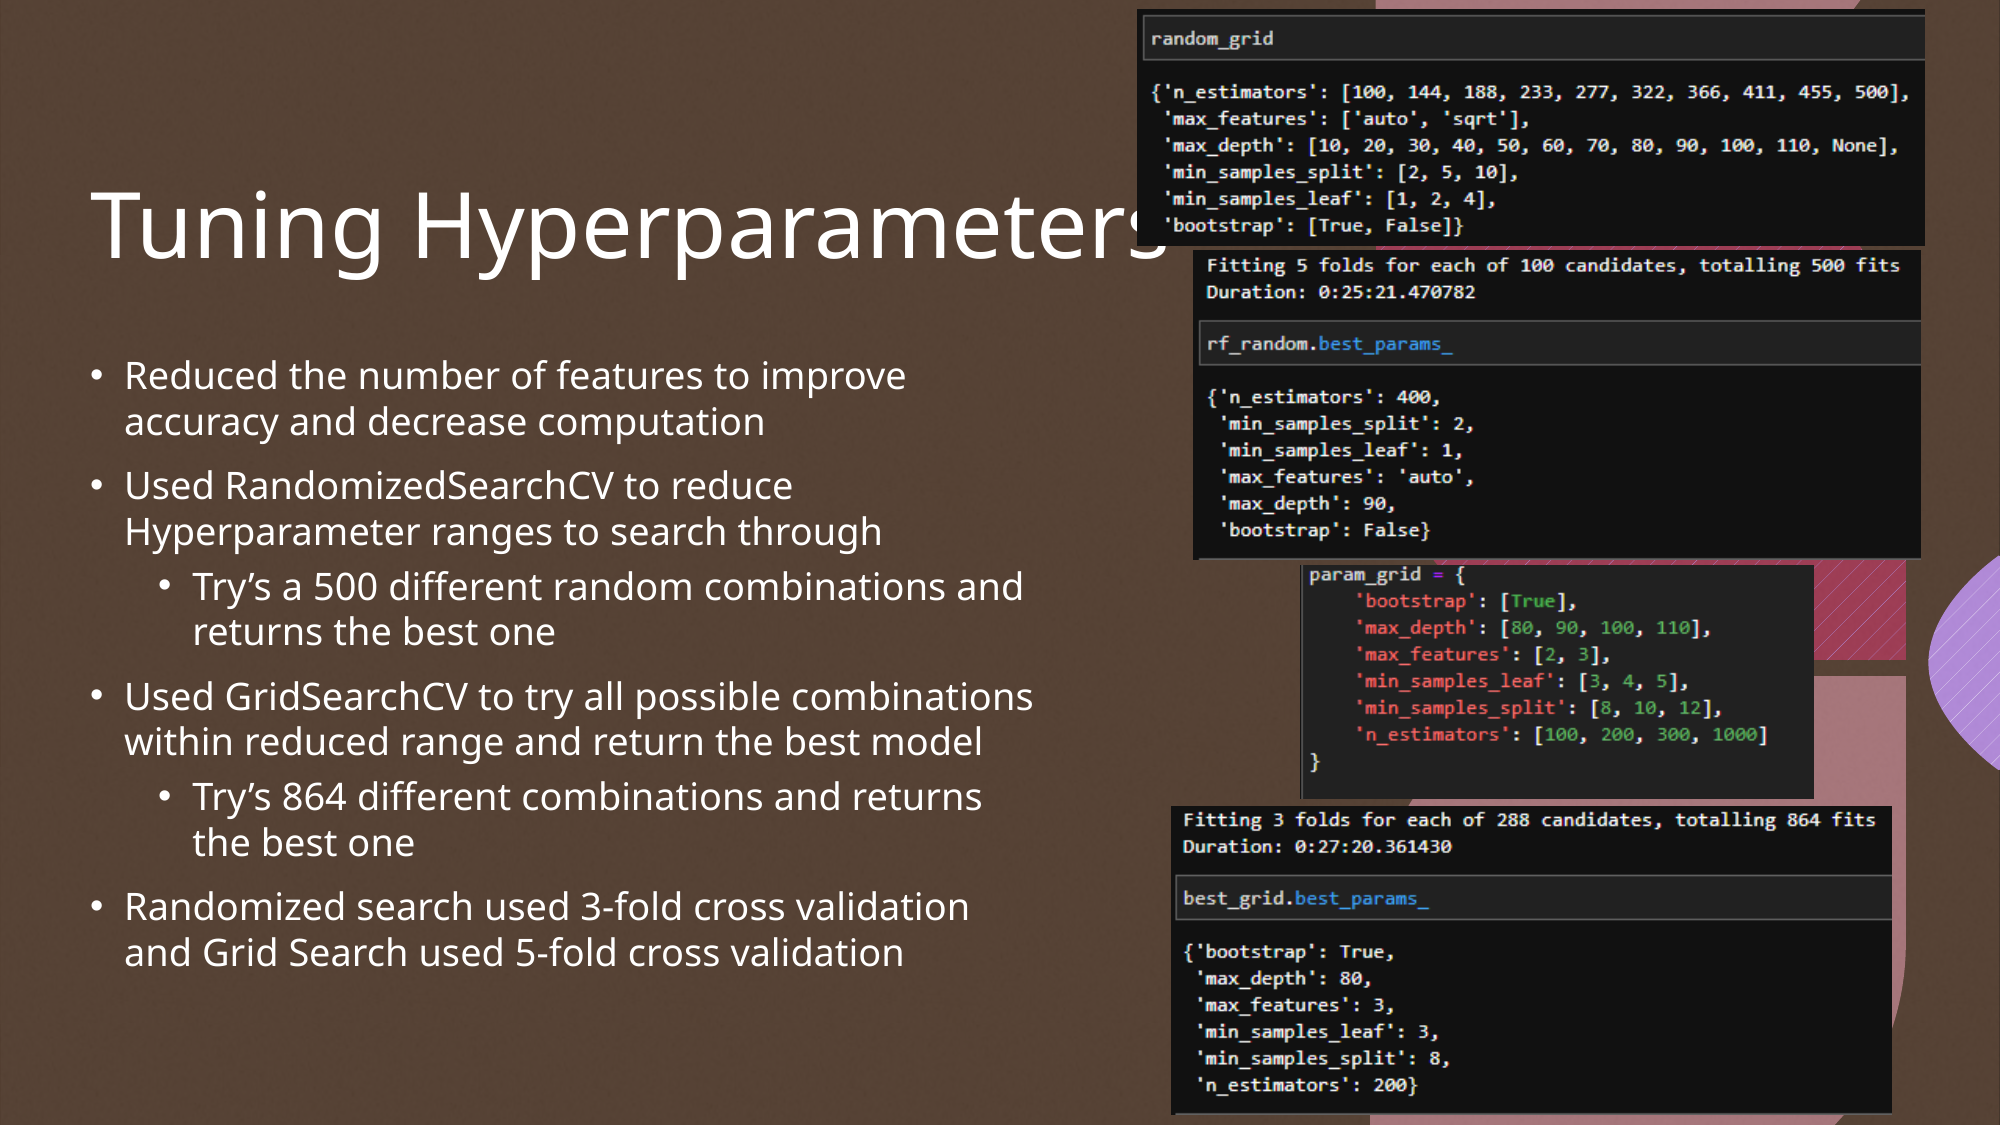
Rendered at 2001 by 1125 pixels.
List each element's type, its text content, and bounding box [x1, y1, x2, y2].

title Tuning Hyperparameters [75, 67, 1336, 286]
picture [1300, 565, 1814, 799]
picture [1171, 806, 1892, 1115]
picture [1137, 9, 1925, 246]
list Reduced the number of features to improve accuracy and decrease computation Used RandomizedSearchCV to reduce Hyperparameter ranges to search through Try’s a 500 different random combinations and returns the best one Used GridSearchCV to try all possible combinations within reduced range and return the best model Try’s 864 different combinations and returns the best one Randomized search used 3-fold cross validation and Grid Search used 5-fold cross validation [75, 343, 1050, 1014]
picture [1193, 250, 1921, 560]
